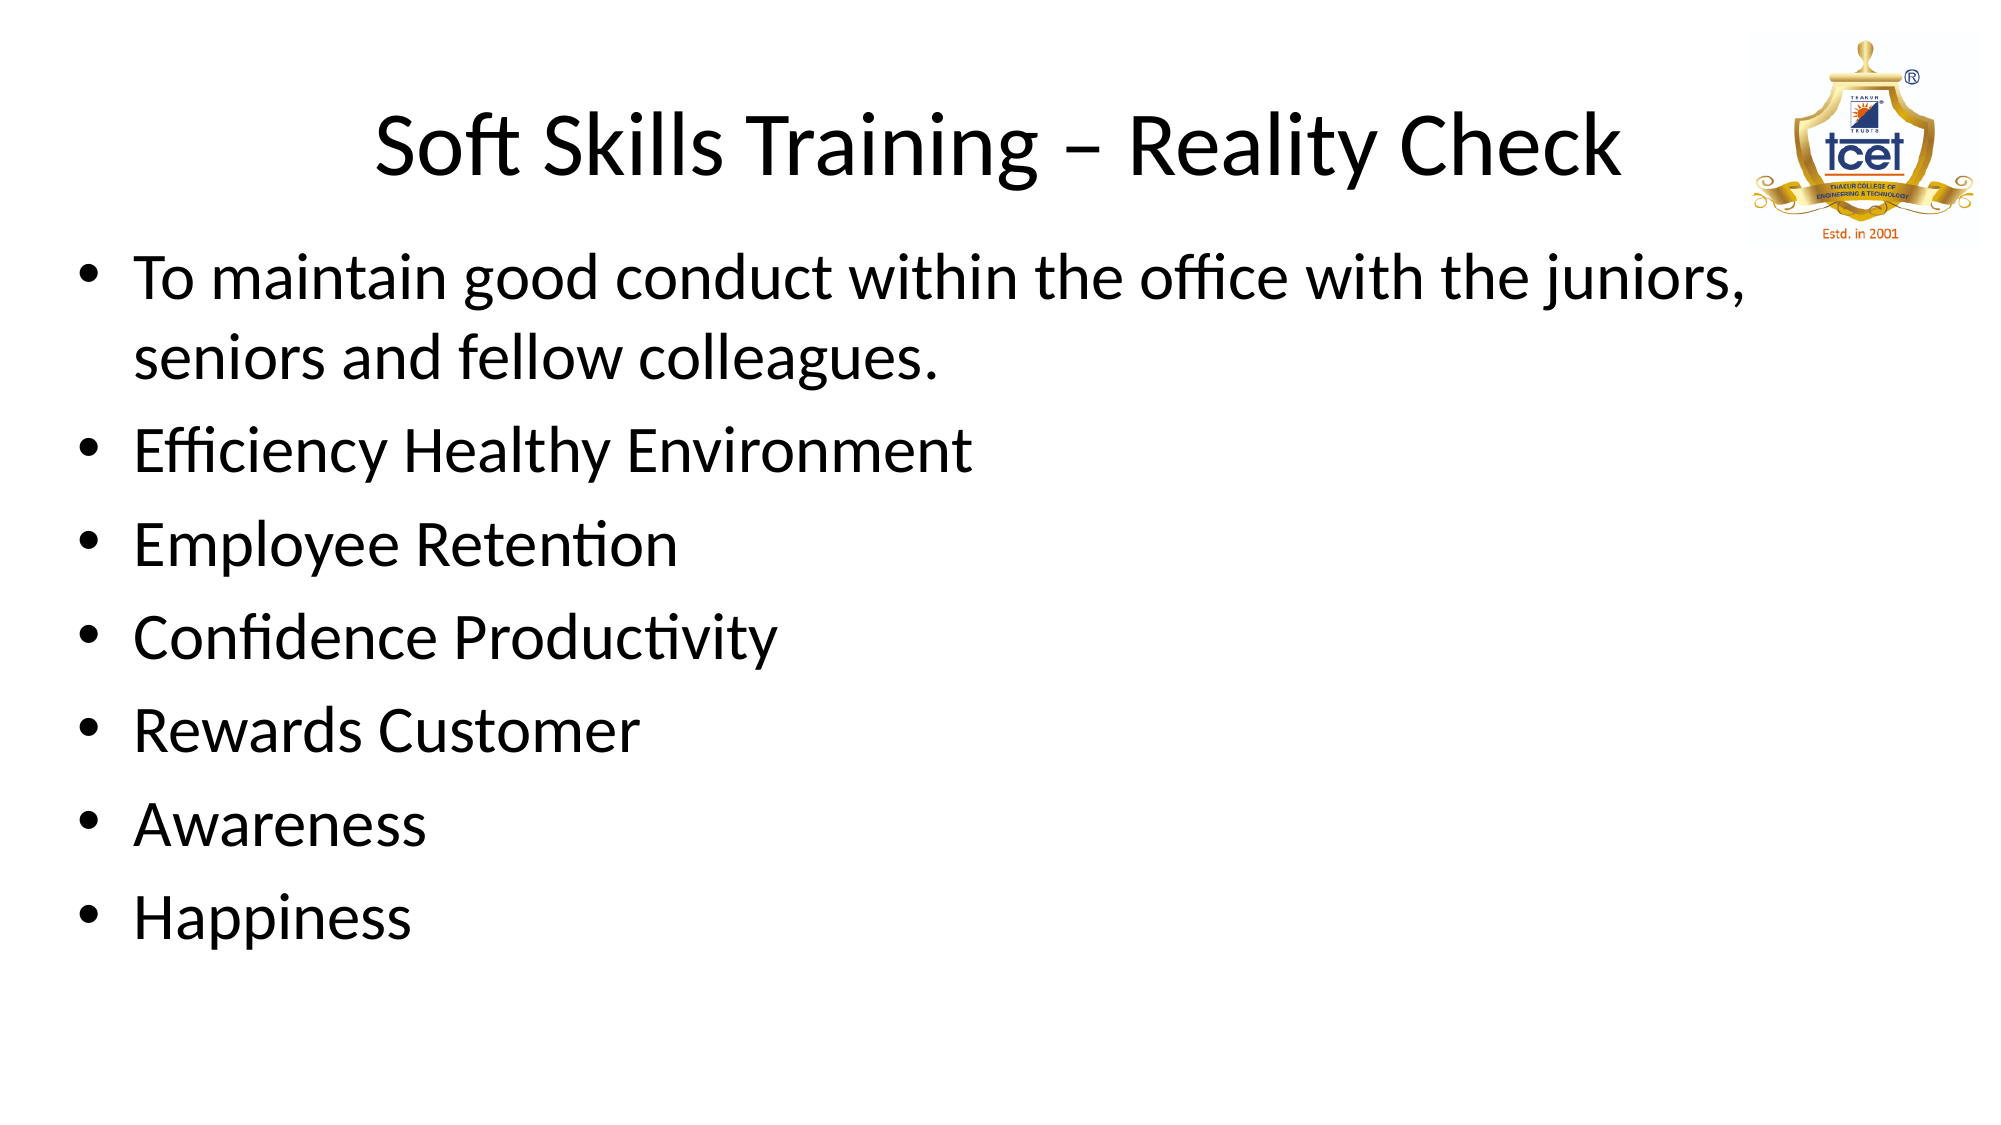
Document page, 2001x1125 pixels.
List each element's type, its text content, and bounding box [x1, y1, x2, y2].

title Soft Skills Training – Reality Check [99, 45, 1900, 224]
list To maintain good conduct within the office with the juniors, seniors and fellow colleagues. Efficiency Healthy Environment Employee Retention Confidence Productivity Rewards Customer Awareness Happiness [62, 224, 1938, 1088]
picture [1749, 30, 1980, 248]
